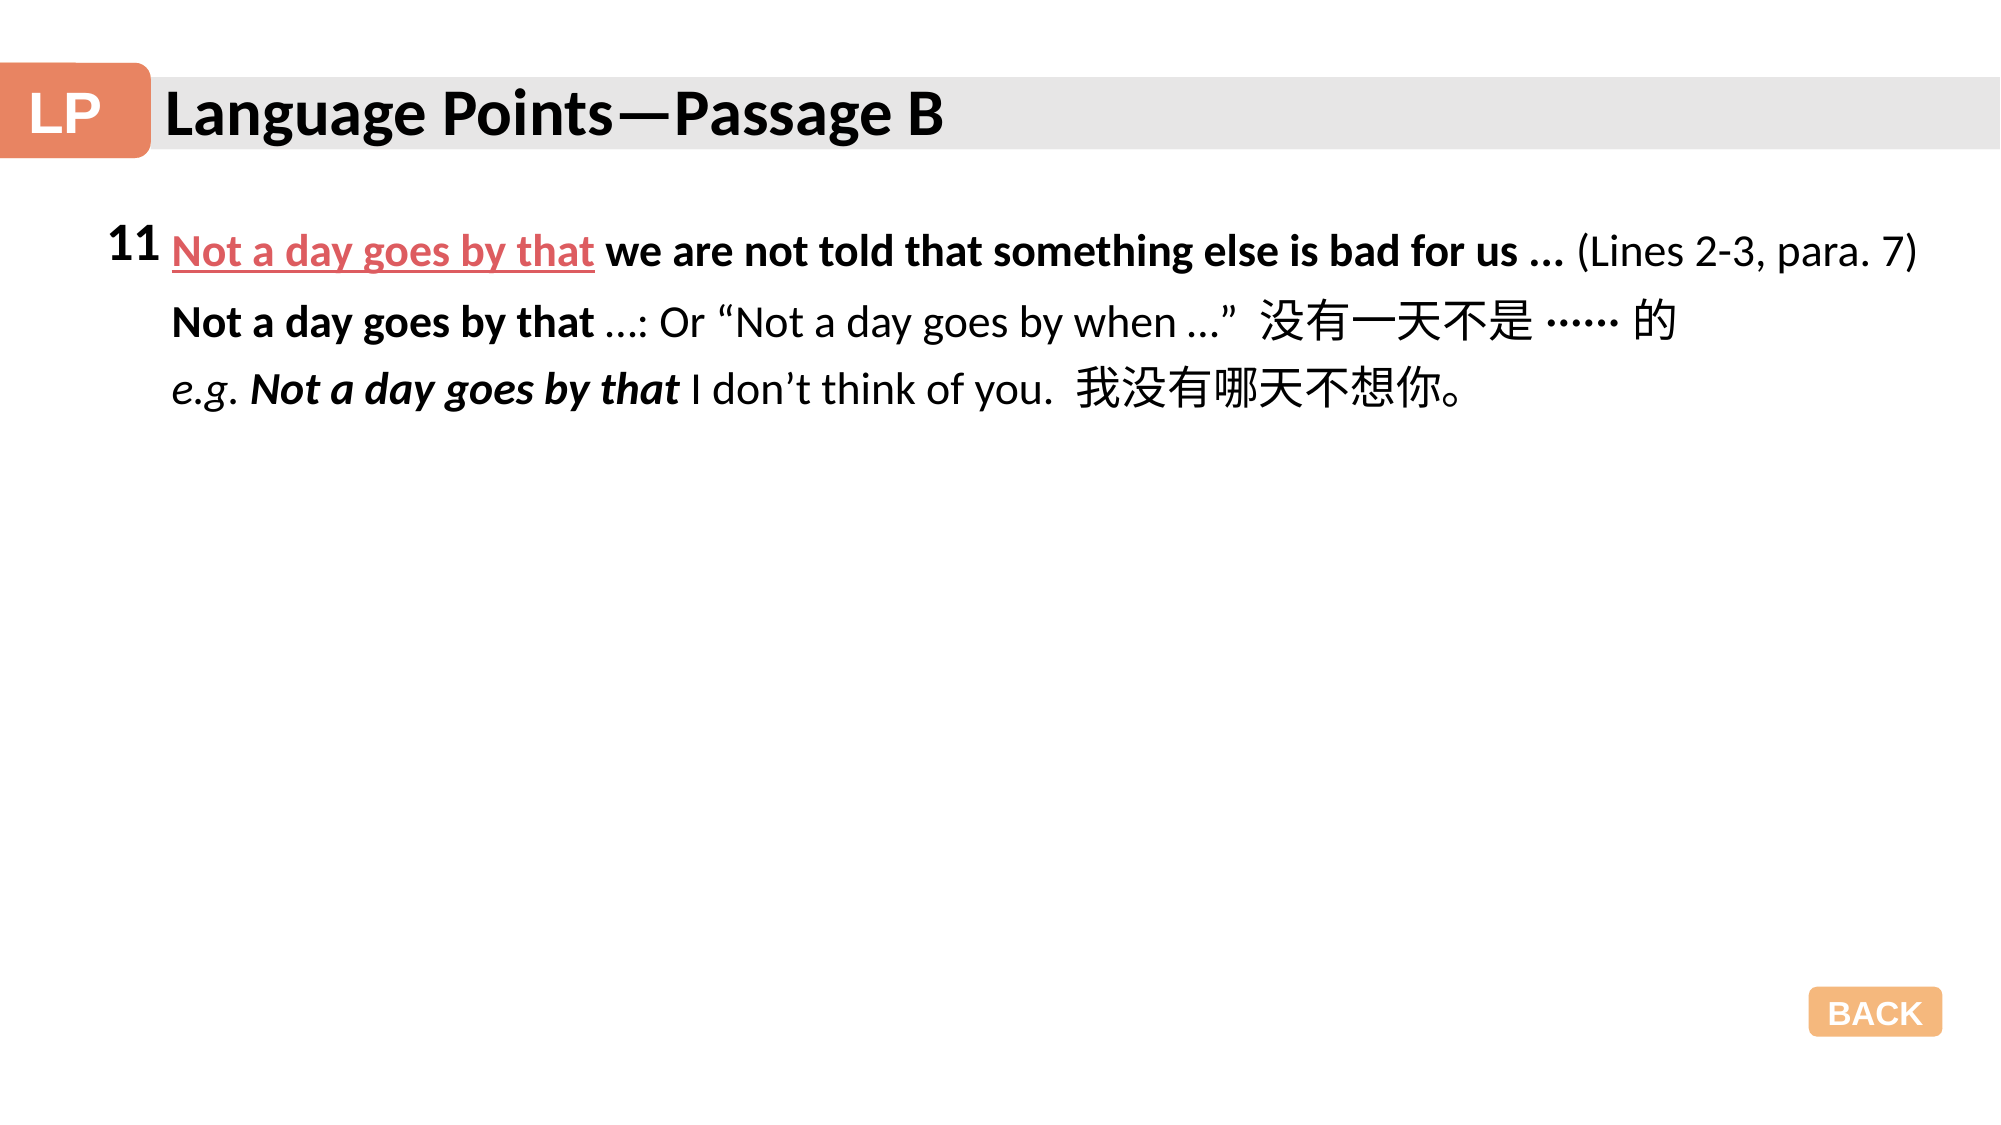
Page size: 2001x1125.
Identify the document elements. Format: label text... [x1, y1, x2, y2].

text_box 11 [91, 199, 186, 279]
text_box Language Points—Passage B [150, 61, 1019, 157]
text_box Not a day goes by that we are not told that something else is bad for us ... (Lines 2-3, para. 7) Not a day goes by that …: Or “Not a day goes by when …” 没有一天不是······的 e.g. Not a day goes by that I don’t think of you. 我没有哪天不想你。 [156, 202, 1958, 422]
text_box BACK [1807, 985, 1944, 1038]
text_box [1019, 76, 2000, 150]
text_box LP [0, 61, 150, 160]
